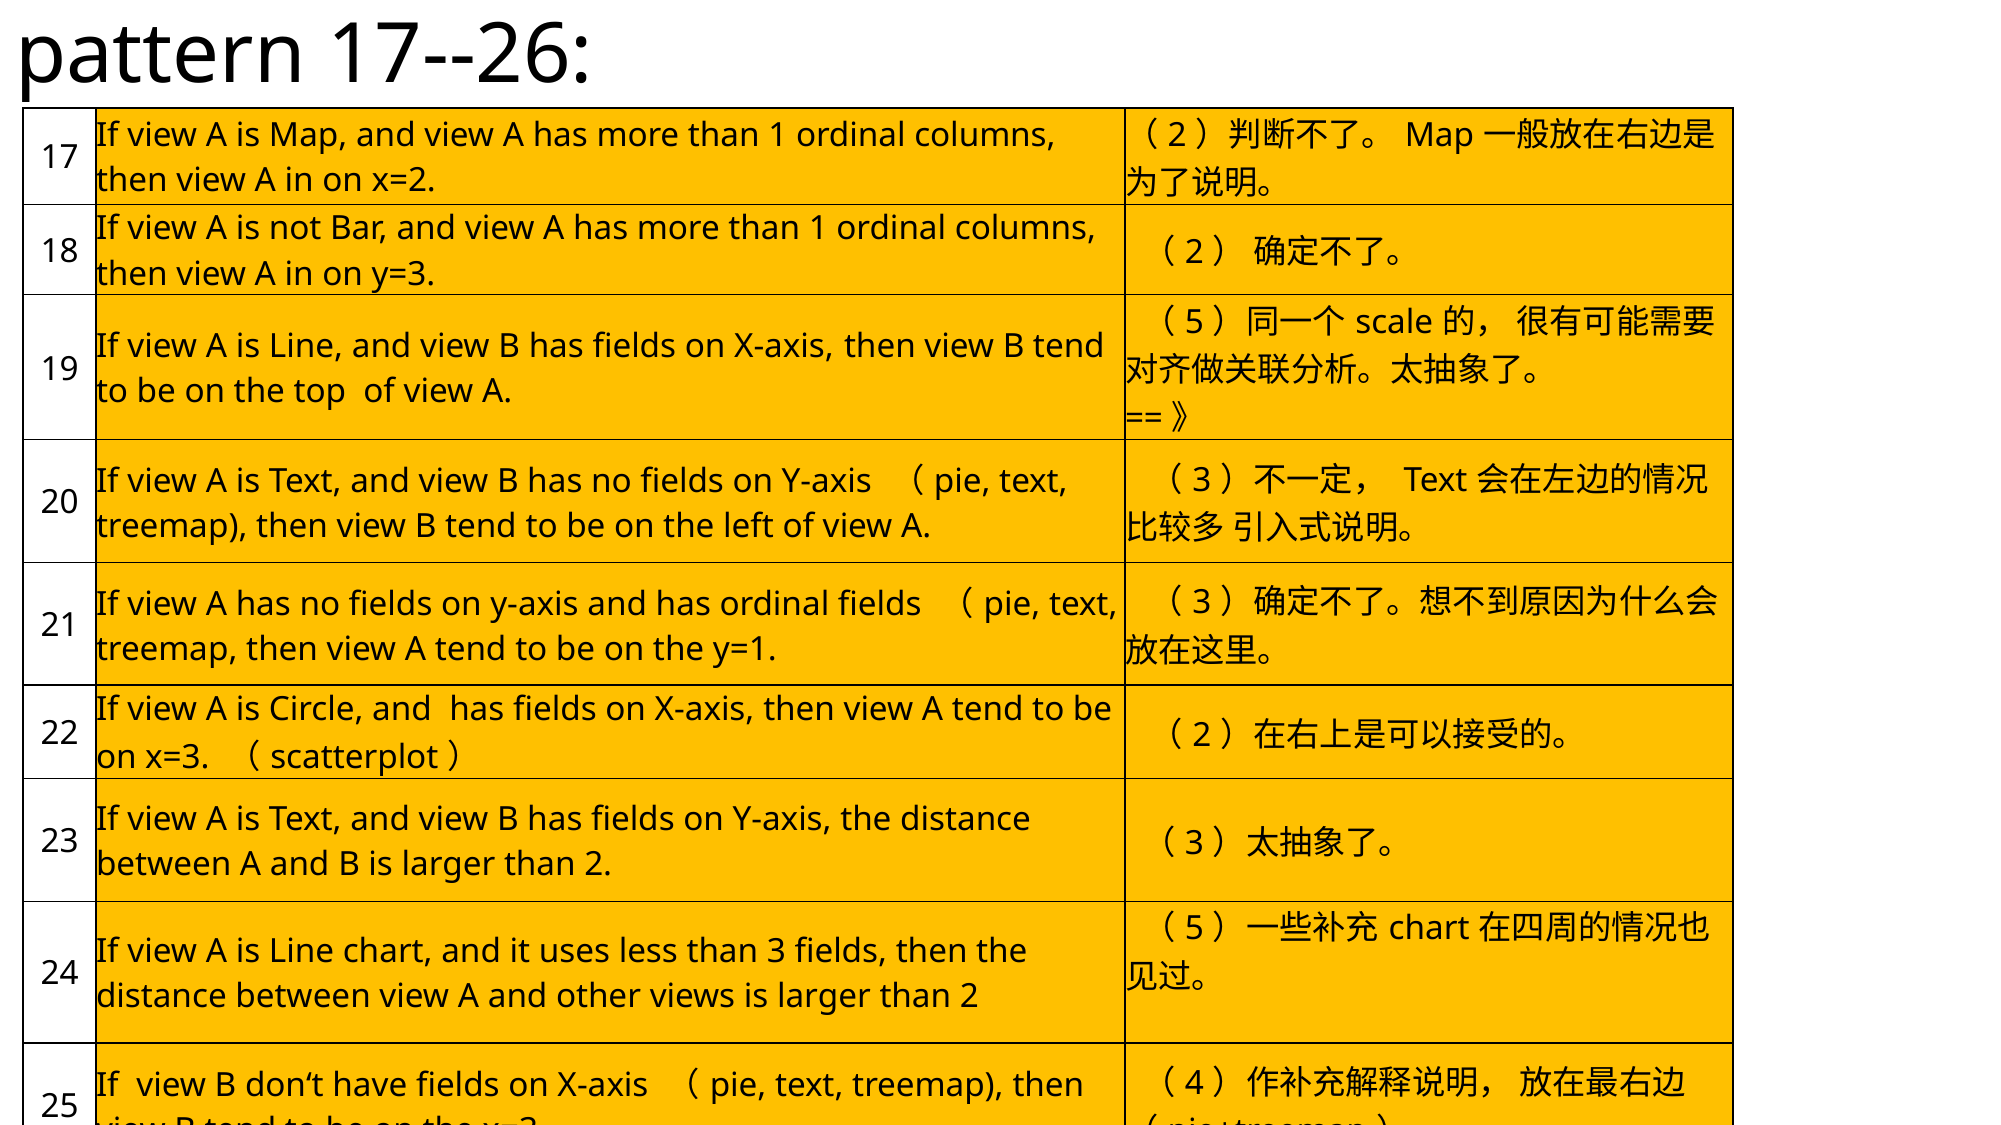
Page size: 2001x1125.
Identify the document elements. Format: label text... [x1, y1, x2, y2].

table_cell （2） 确定不了。 [1126, 205, 1732, 294]
table_cell If view A is Line, and view B has fields on X-axis, then view B tend to be on the top of view A. [97, 295, 1124, 439]
table_cell 19 [24, 295, 95, 439]
table_cell 18 [24, 205, 95, 294]
table_cell 24 [24, 902, 95, 1042]
table_cell （5）同一个scale的， 很有可能需要对齐做关联分析。太抽象了。 ==》 [1126, 295, 1732, 439]
table_cell （3）不一定， Text会在左边的情况比较多 引入式说明。 [1126, 440, 1732, 562]
table_cell 22 [24, 686, 95, 778]
table_cell If view A has no fields on y-axis and has ordinal fields （pie, text, treemap, then view A tend to be on the y=1. [97, 563, 1124, 684]
table_cell If view B don‘t have fields on X-axis （pie, text, treemap), then view B tend to be on the x=3. [97, 1044, 1124, 1125]
table_cell If view A is Line chart, and it uses less than 3 fields, then the distance between view A and other views is larger than 2 [97, 902, 1124, 1042]
table_cell If view A is Text, and view B has fields on Y-axis, the distance between A and B is larger than 2. [97, 779, 1124, 901]
table_cell If view A is Circle, and has fields on X-axis, then view A tend to be on x=3. （scatterplot） [97, 686, 1124, 778]
table_cell （2）在右上是可以接受的。 [1126, 686, 1732, 778]
table_header 17 [24, 109, 95, 204]
table_cell 23 [24, 779, 95, 901]
table_cell 25 [24, 1044, 95, 1125]
title pattern 17--26: [0, 0, 1806, 108]
table_cell If view A is not Bar, and view A has more than 1 ordinal columns, then view A in on y=3. [97, 205, 1124, 294]
table_cell （4）作补充解释说明， 放在最右边（pie+treemap） [1126, 1044, 1732, 1125]
table_cell 20 [24, 440, 95, 562]
table_cell （3）确定不了。想不到原因为什么会放在这里。 [1126, 563, 1732, 684]
table_cell （5）一些补充chart在四周的情况也见过。 [1126, 902, 1732, 1042]
table_header If view A is Map, and view A has more than 1 ordinal columns, then view A in on x=2. [97, 109, 1124, 204]
table_header （2）判断不了。Map一般放在右边是为了说明。 [1126, 109, 1732, 204]
table_cell 21 [24, 563, 95, 684]
table_cell If view A is Text, and view B has no fields on Y-axis （pie, text, treemap), then view B tend to be on the left of view A. [97, 440, 1124, 562]
table_cell （3）太抽象了。 [1126, 779, 1732, 901]
